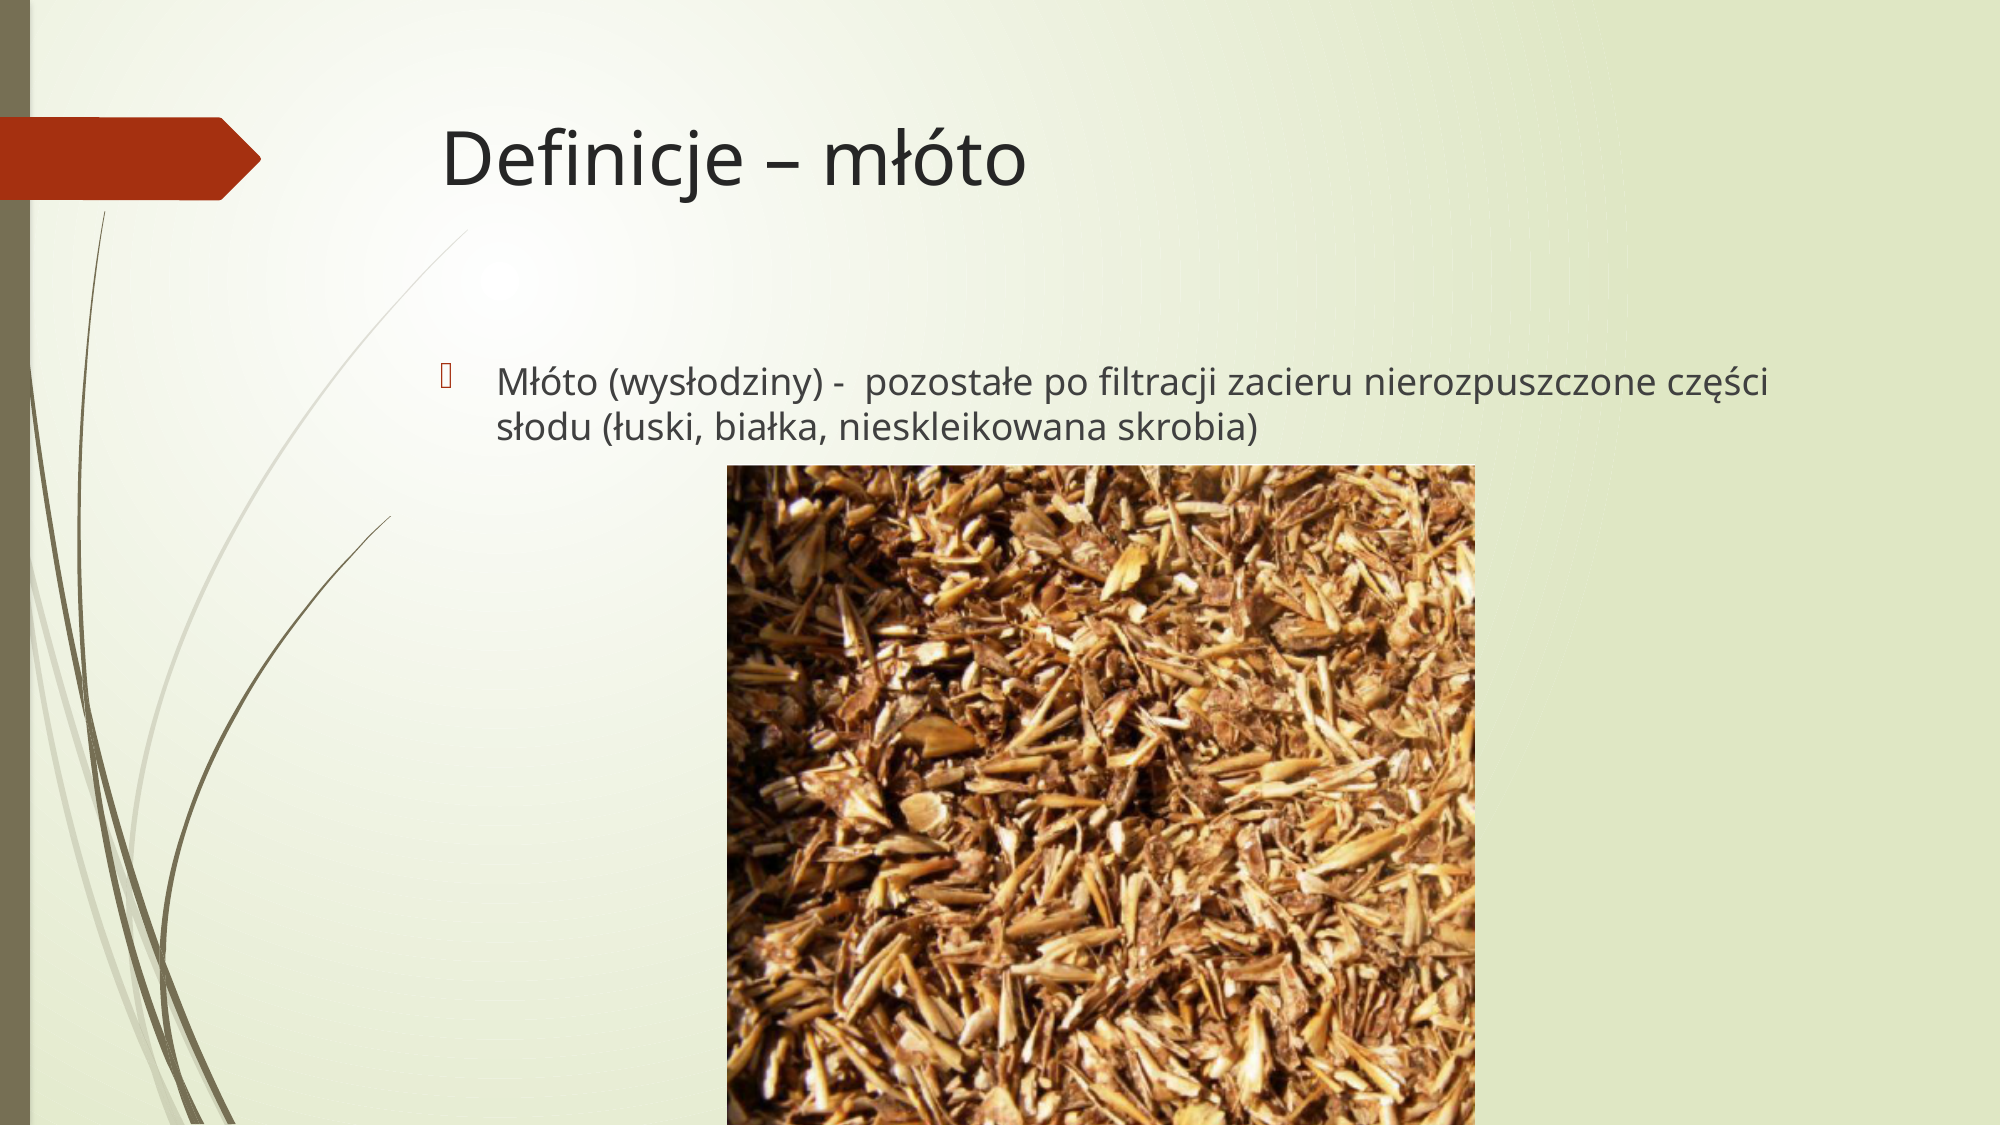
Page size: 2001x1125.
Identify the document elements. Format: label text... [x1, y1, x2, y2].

picture [727, 464, 1476, 1125]
title Definicje – młóto [425, 102, 1888, 313]
list Młóto (wysłodziny) - pozostałe po filtracji zacieru nierozpuszczone części słodu (łuski, białka, nieskleikowana skrobia) [424, 350, 1888, 970]
